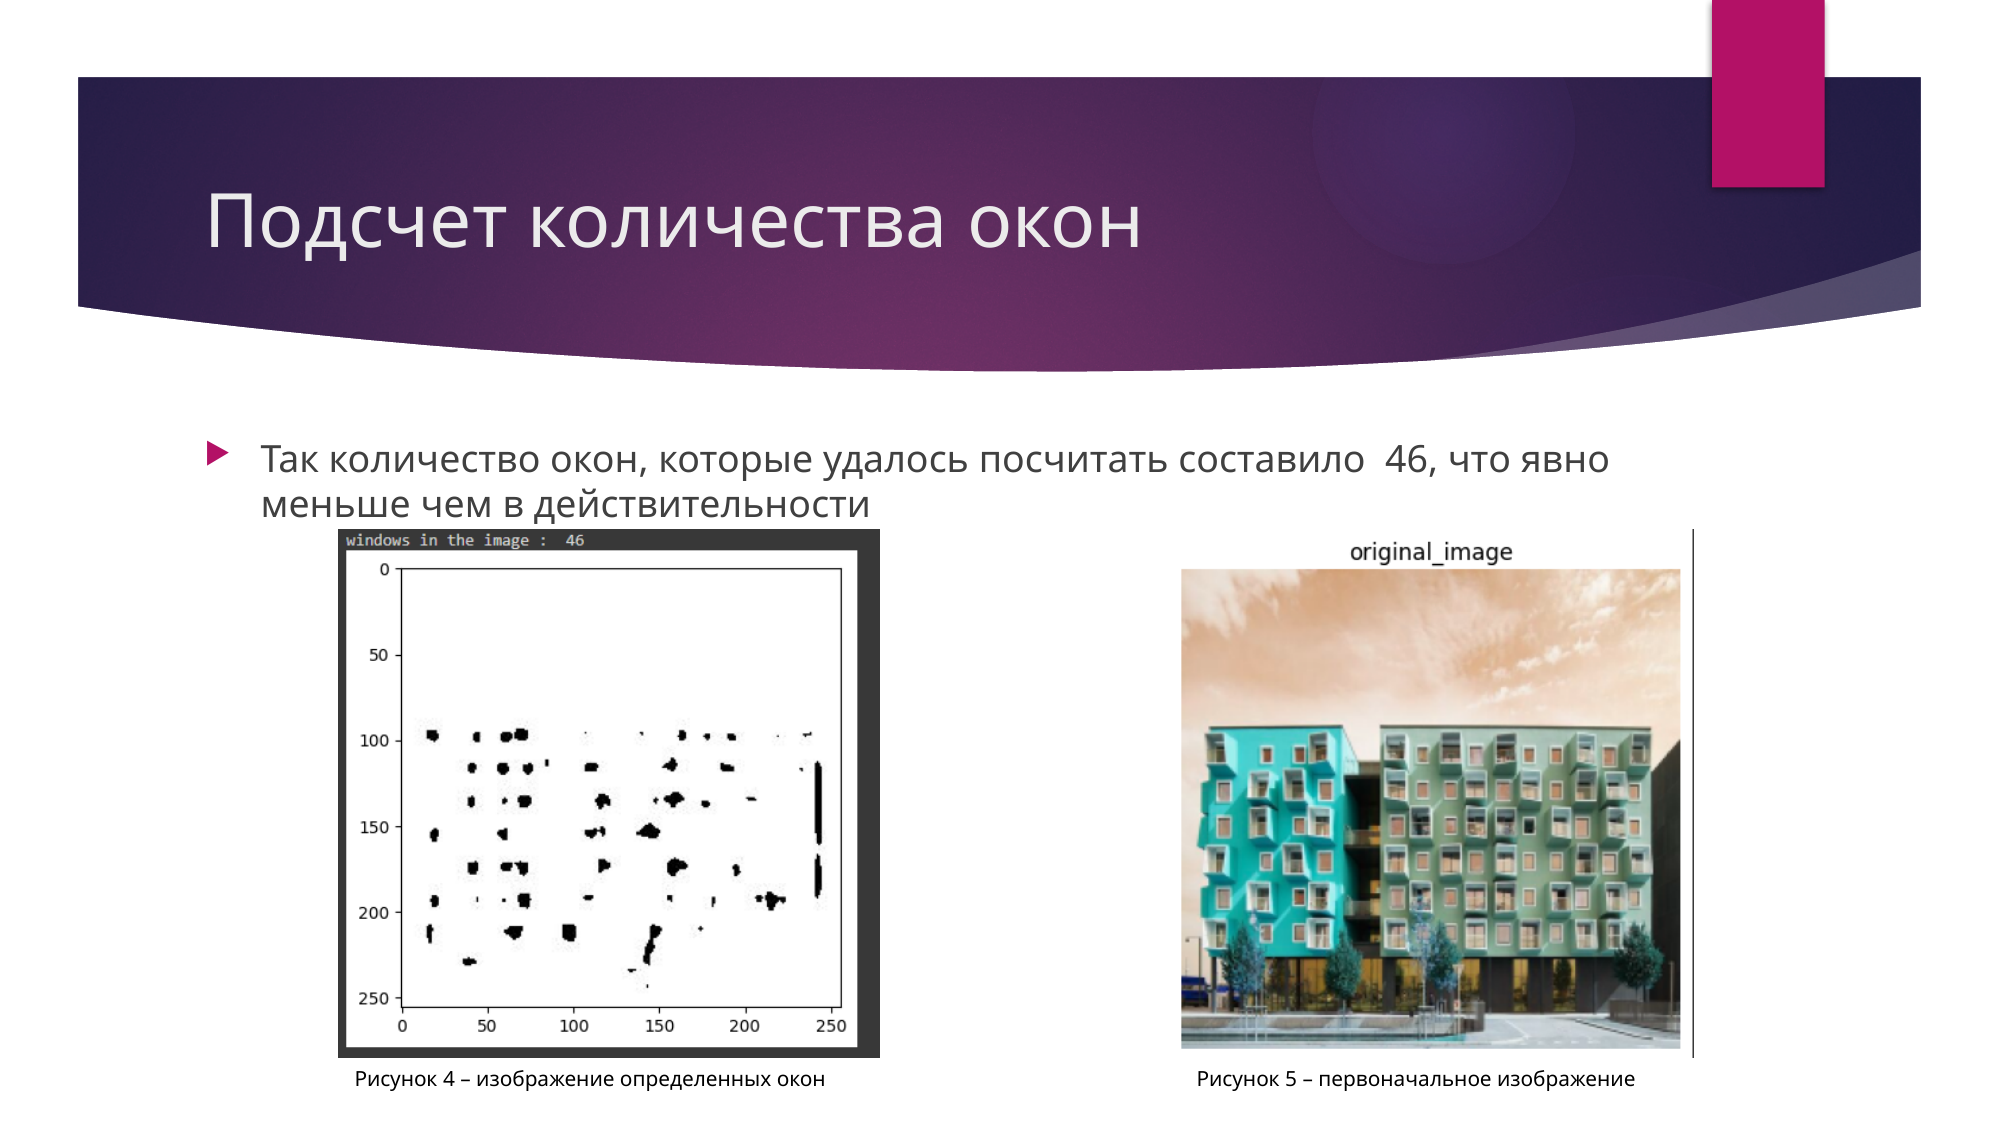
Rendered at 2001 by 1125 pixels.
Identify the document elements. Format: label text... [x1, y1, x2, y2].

text_box Рисунок 4 – изображение определенных окон [339, 1067, 880, 1098]
text_box Рисунок 5 – первоначальное изображение [1181, 1067, 1694, 1098]
picture [338, 529, 880, 1059]
list Так количество окон, которые удалось посчитать составило 46, что явно меньше чем в действительности [189, 427, 1638, 988]
title Подсчет количества окон [189, 159, 1627, 276]
picture [1168, 529, 1694, 1059]
